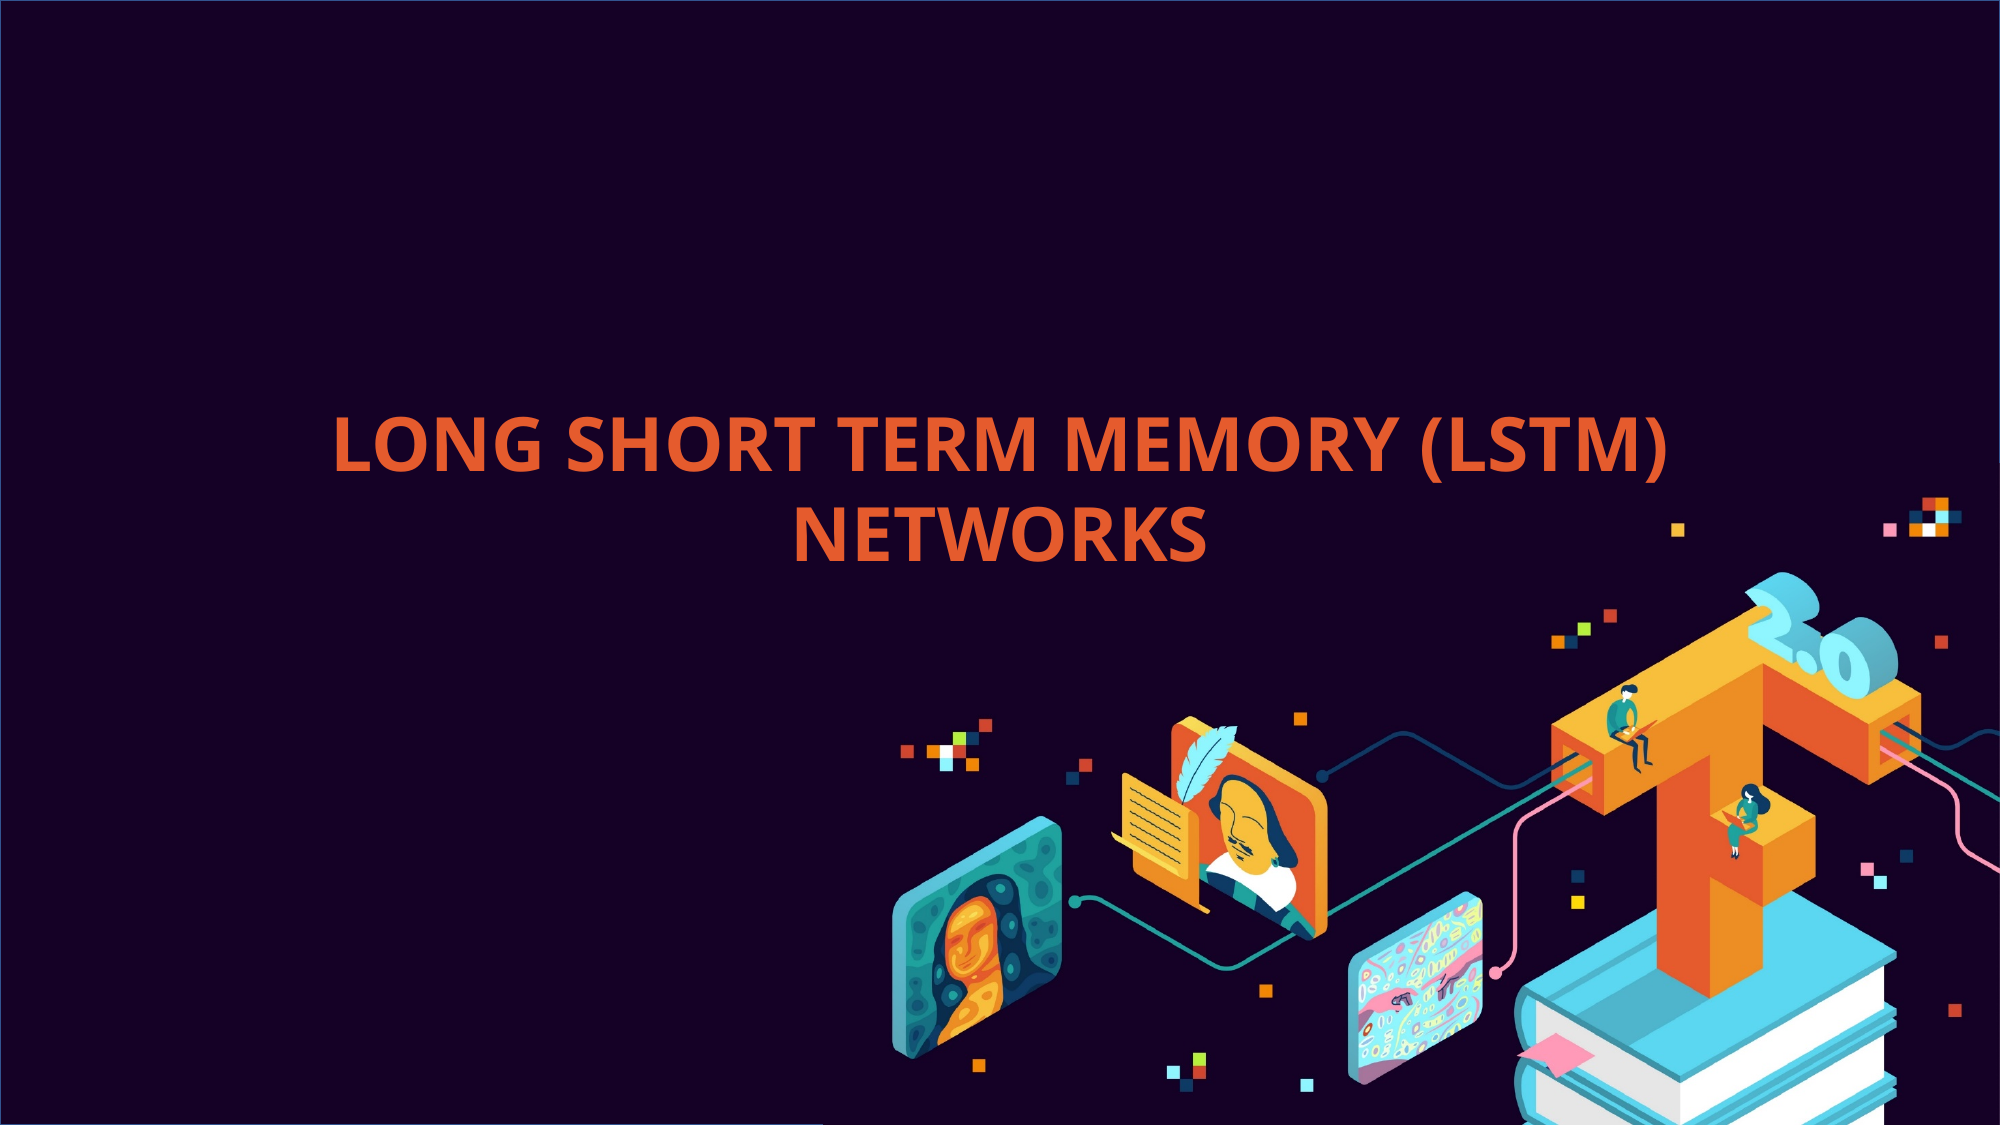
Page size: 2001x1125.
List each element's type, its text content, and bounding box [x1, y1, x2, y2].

text_box LONG SHORT TERM MEMORY (LSTM) NETWORKS [193, 389, 1807, 584]
picture [823, 463, 2000, 1125]
text_box [0, 0, 2000, 1125]
